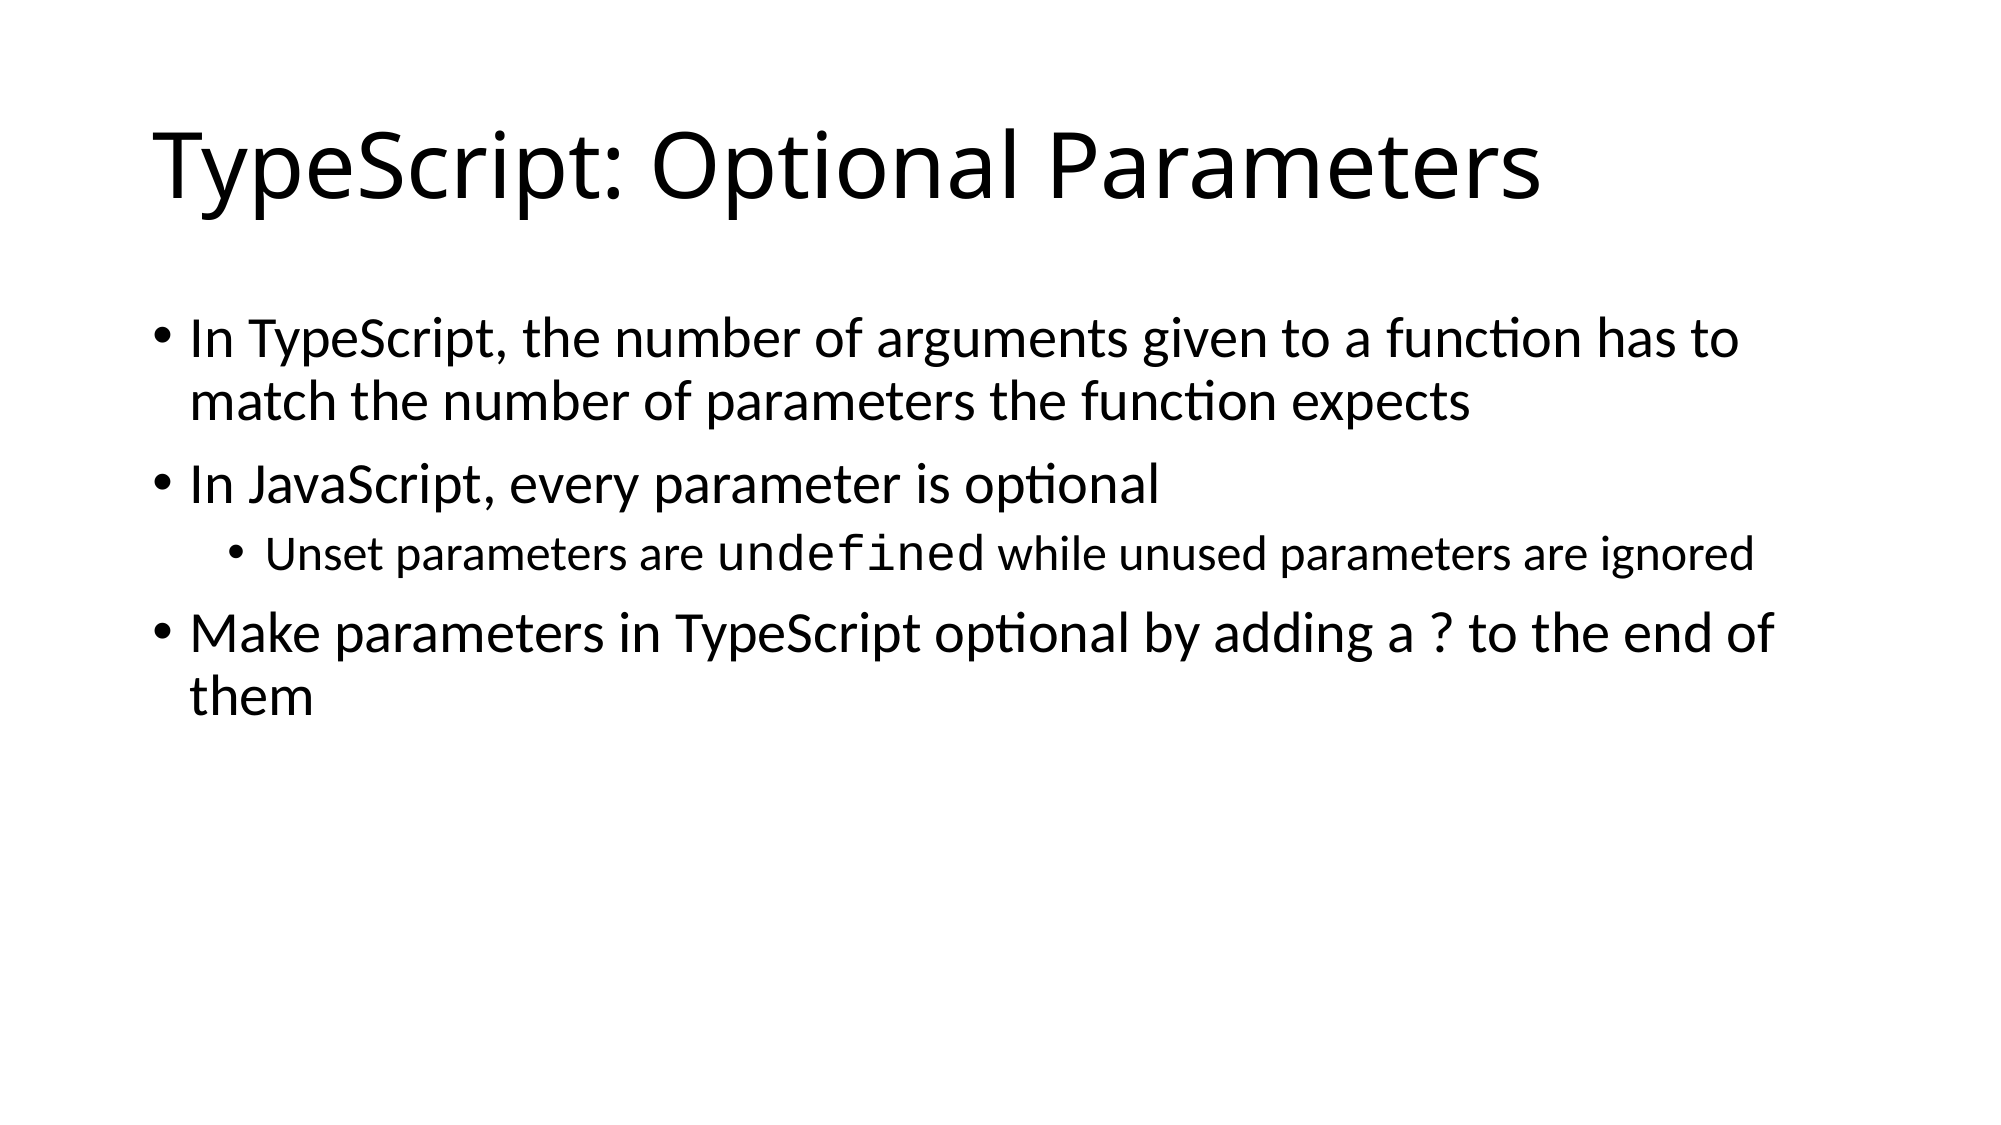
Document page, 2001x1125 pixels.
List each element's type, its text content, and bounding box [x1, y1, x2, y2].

list In TypeScript, the number of arguments given to a function has to match the number of parameters the function expects In JavaScript, every parameter is optional Unset parameters are undefined while unused parameters are ignored Make parameters in TypeScript optional by adding a ? to the end of them [137, 299, 1863, 1014]
title TypeScript: Optional Parameters [137, 59, 1863, 278]
